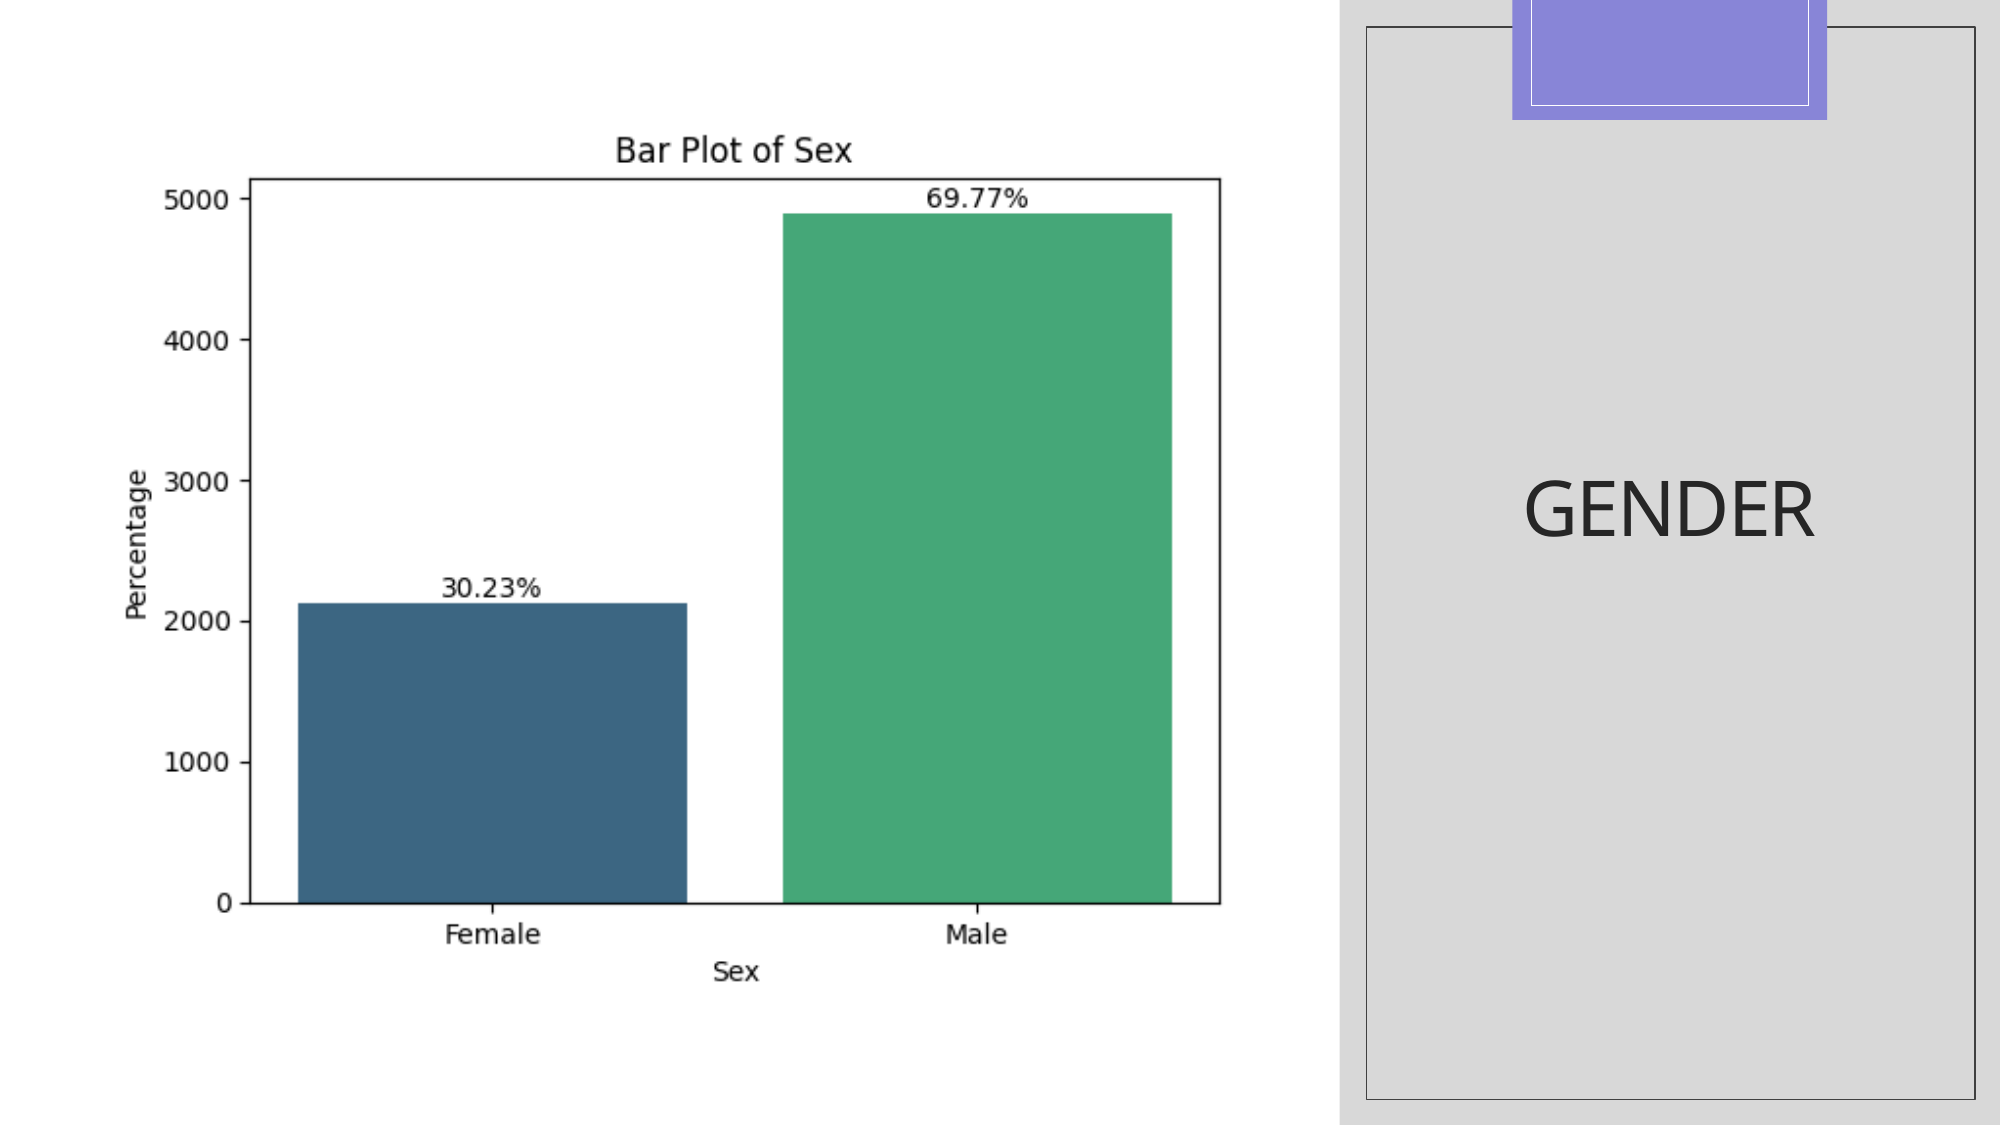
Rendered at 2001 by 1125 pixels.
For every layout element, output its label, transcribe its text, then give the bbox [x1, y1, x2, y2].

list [105, 116, 1239, 1007]
text_box [1366, 26, 1976, 1101]
title Gender [1404, 255, 1936, 771]
text_box [1511, 0, 1828, 121]
text_box [0, 0, 1341, 1125]
text_box [1341, 0, 2000, 1125]
